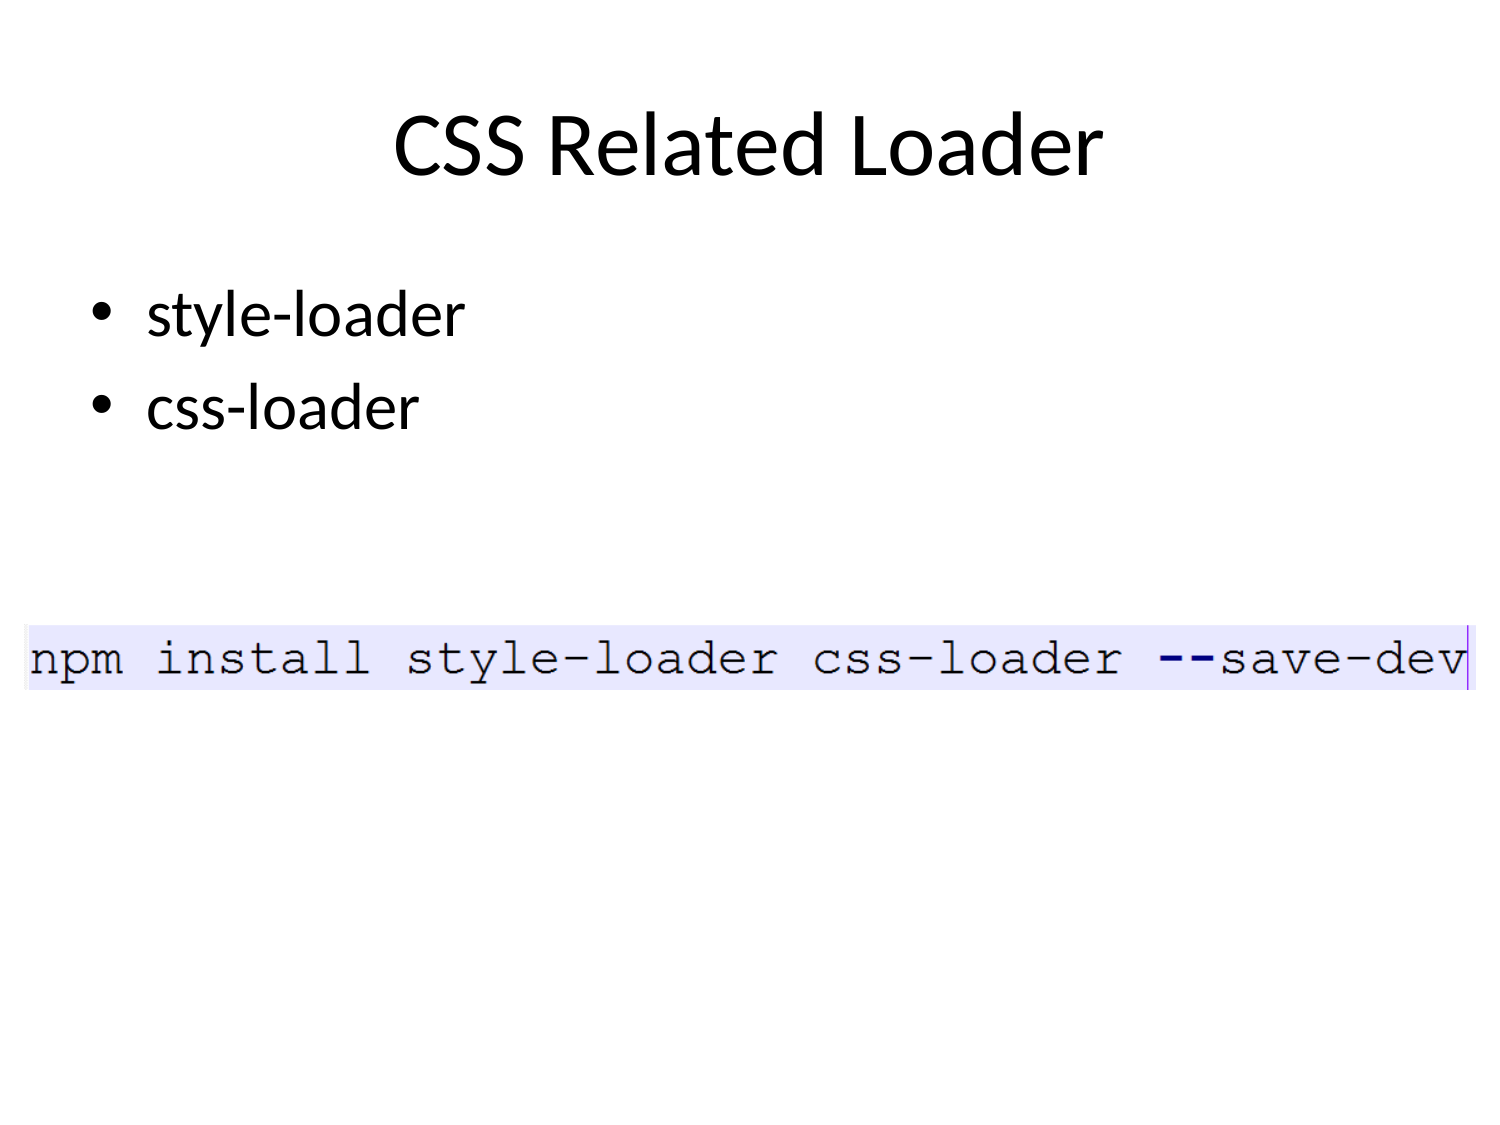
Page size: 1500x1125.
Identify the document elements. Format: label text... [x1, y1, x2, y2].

title CSS Related Loader [75, 45, 1425, 233]
picture [24, 624, 1476, 691]
list style-loader css-loader [75, 262, 1425, 623]
